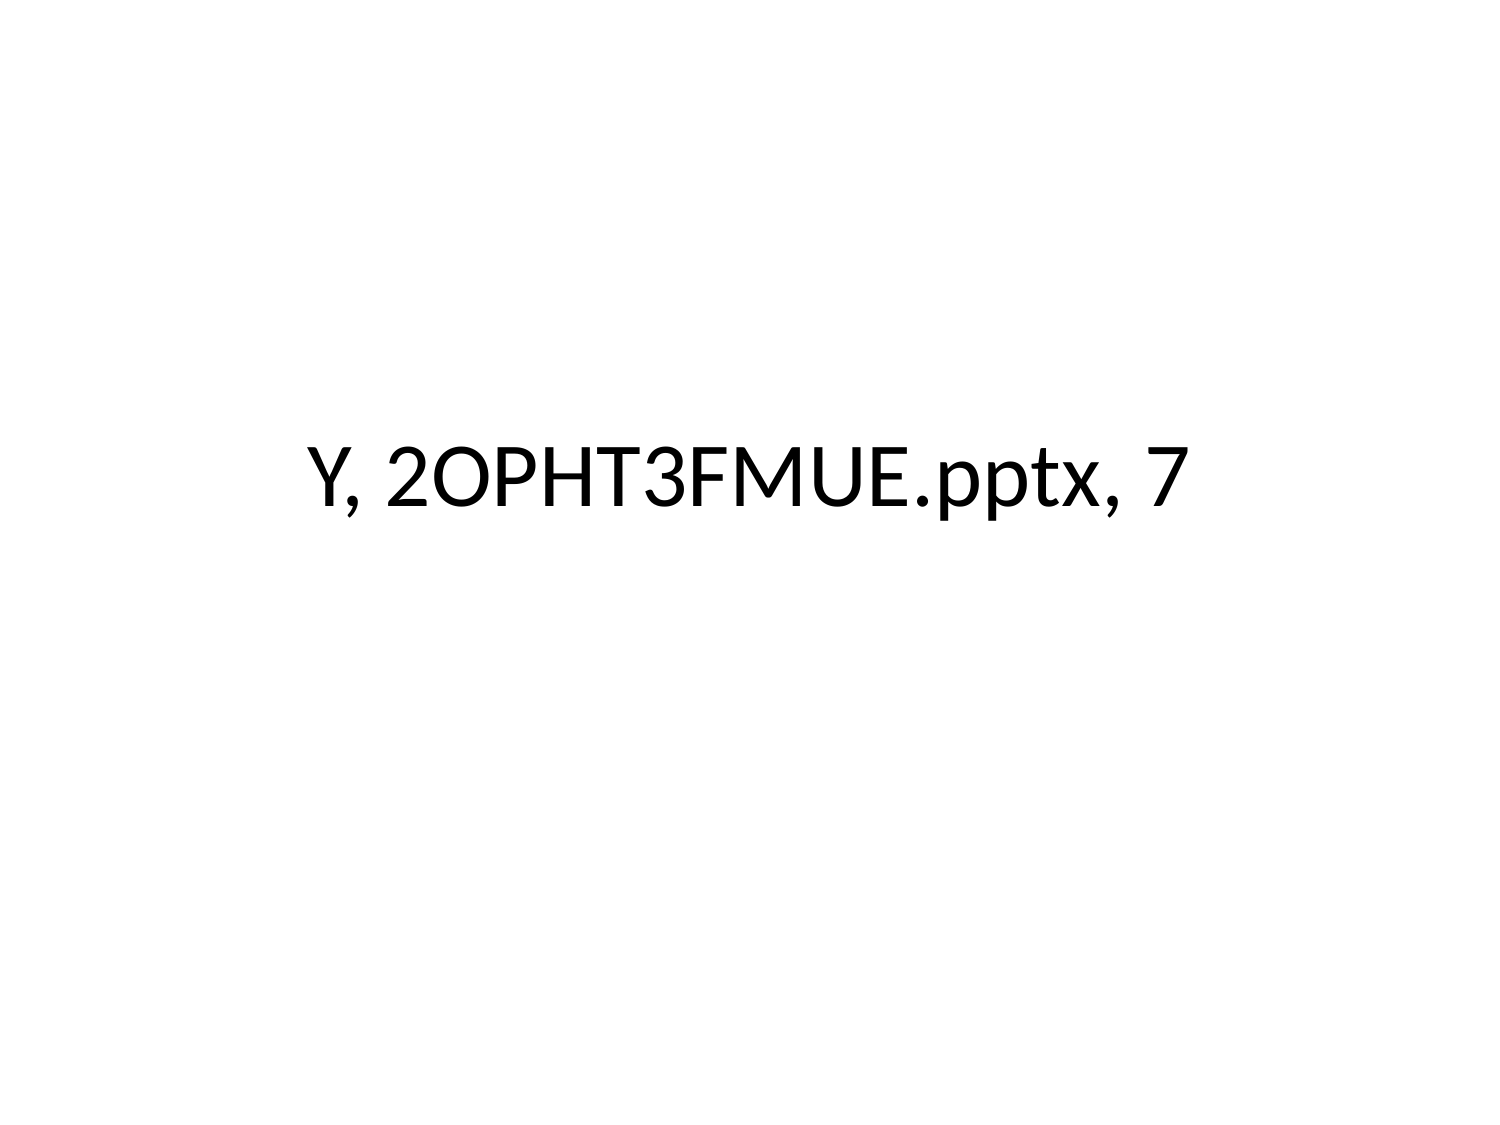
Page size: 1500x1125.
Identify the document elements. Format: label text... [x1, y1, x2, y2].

title Y, 2OPHT3FMUE.pptx, 7 [112, 349, 1388, 591]
